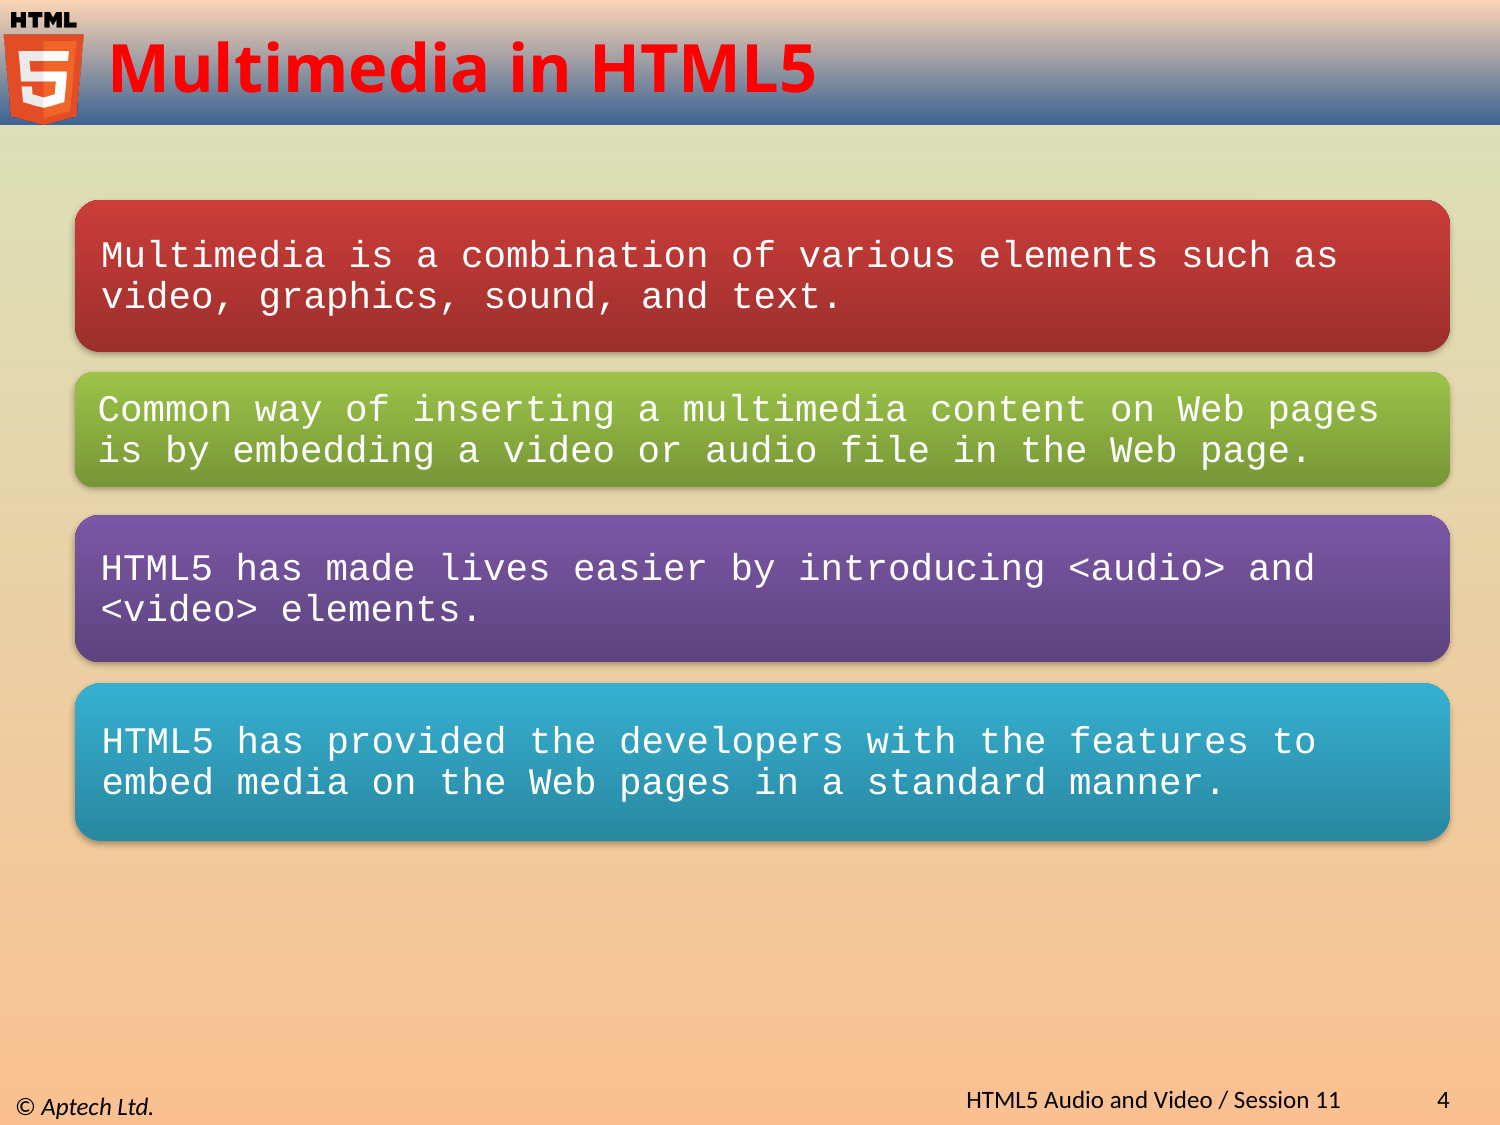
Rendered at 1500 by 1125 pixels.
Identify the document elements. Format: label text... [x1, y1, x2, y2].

slide_number 4 [1363, 1084, 1465, 1113]
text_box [74, 199, 1451, 876]
title Multimedia in HTML5 [74, 32, 1476, 101]
picture [0, 12, 100, 125]
footer HTML5 Audio and Video / Session 11 [375, 1084, 1363, 1113]
